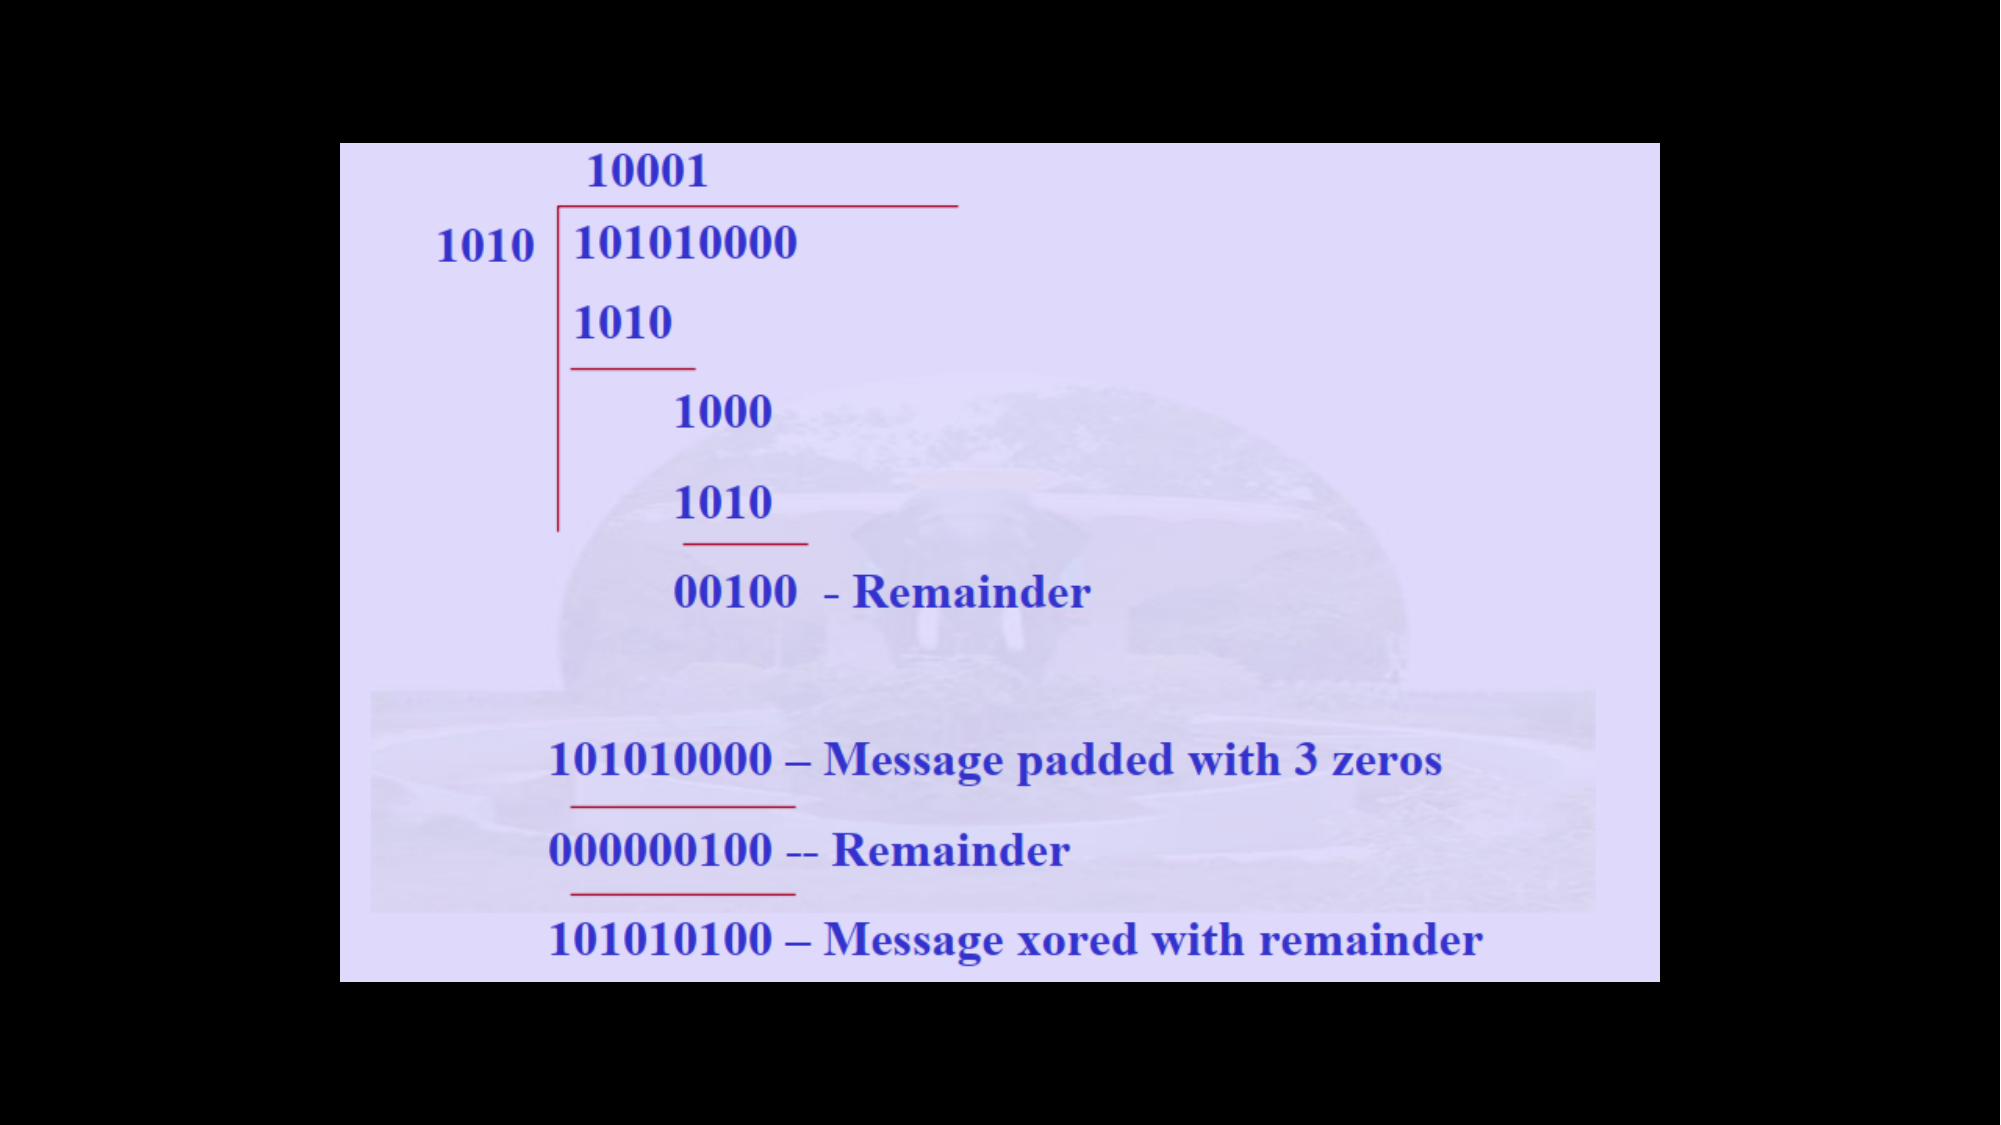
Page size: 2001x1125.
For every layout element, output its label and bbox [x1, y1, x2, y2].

picture [340, 143, 1660, 982]
